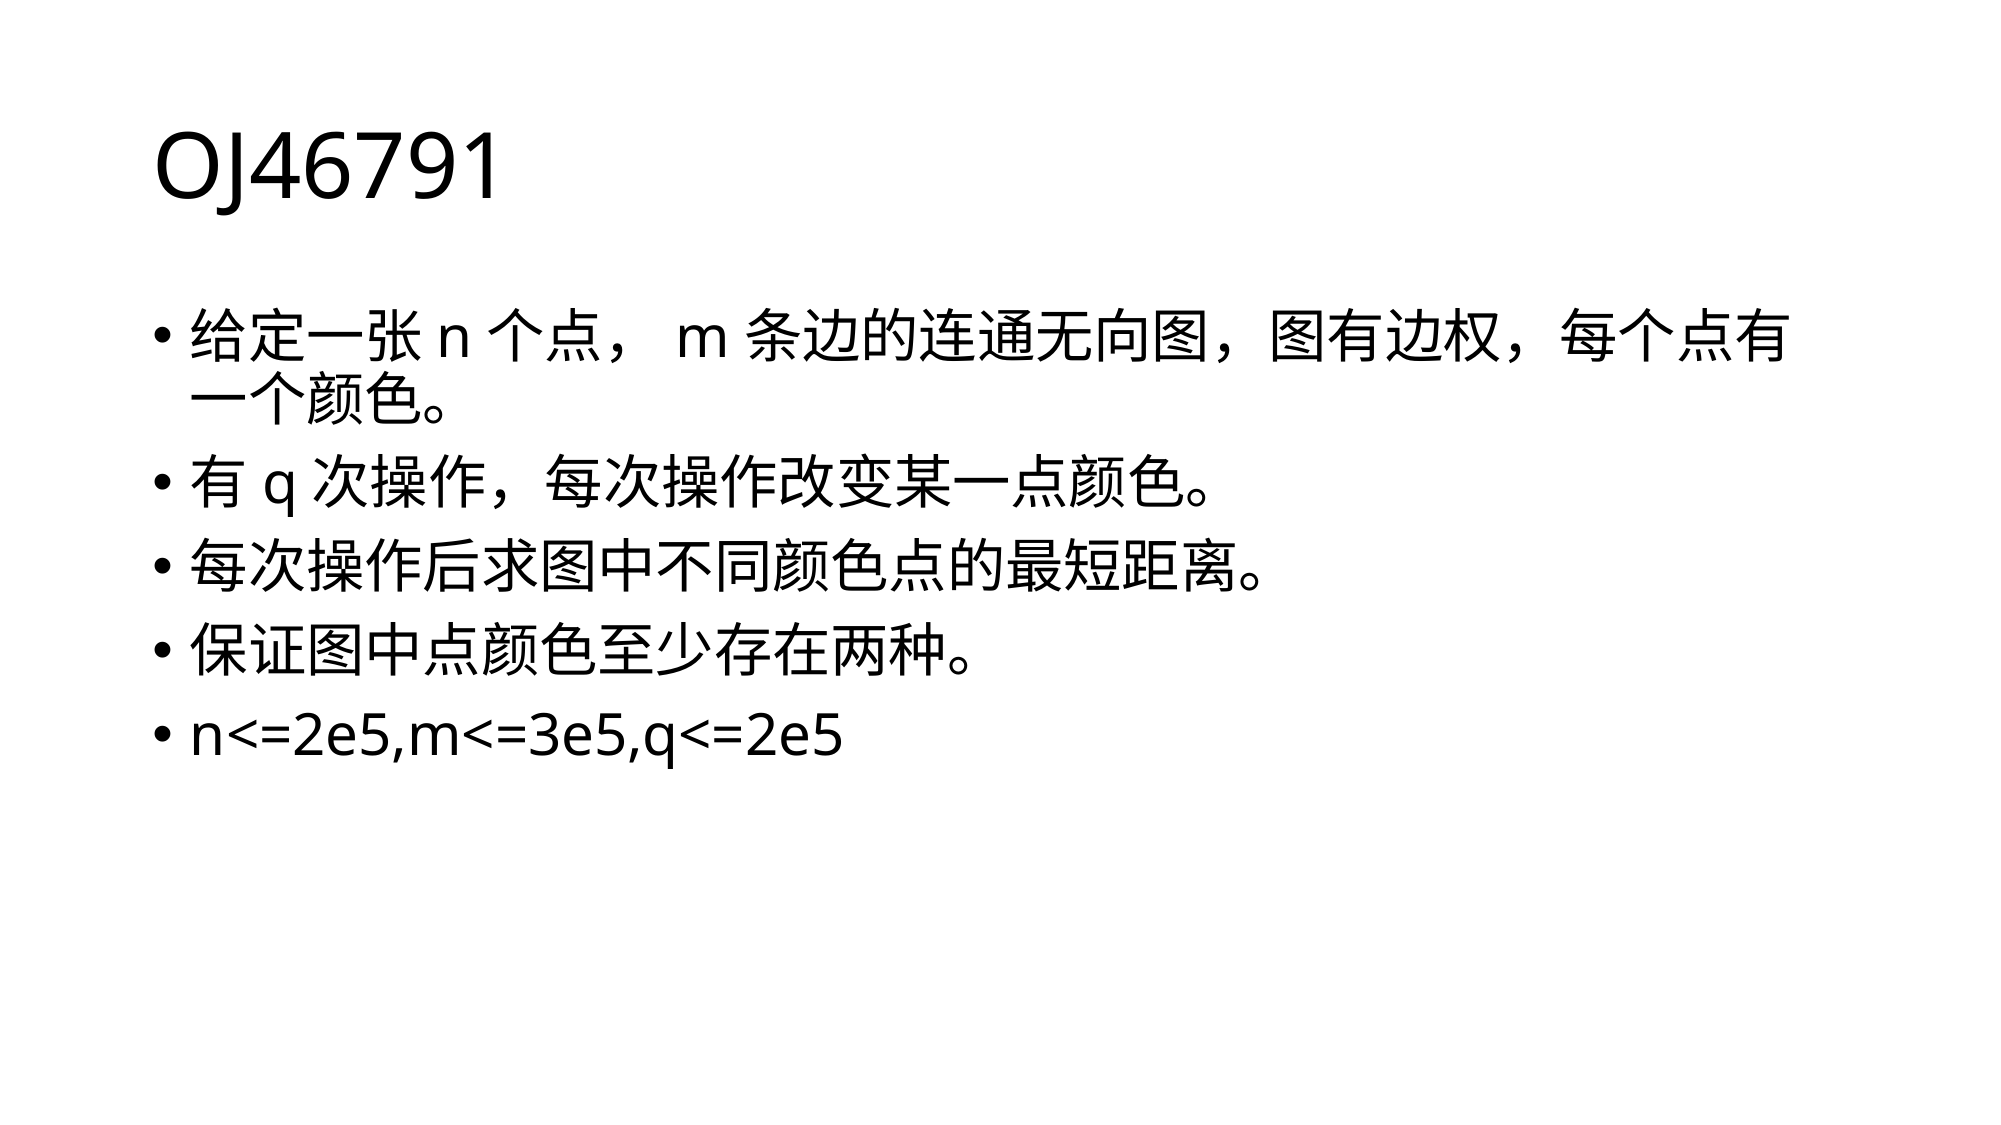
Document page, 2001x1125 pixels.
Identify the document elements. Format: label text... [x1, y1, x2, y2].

title OJ46791 [137, 59, 1863, 278]
list 给定一张n个点，m条边的连通无向图，图有边权，每个点有一个颜色。 有q次操作，每次操作改变某一点颜色。 每次操作后求图中不同颜色点的最短距离。 保证图中点颜色至少存在两种。 n<=2e5,m<=3e5,q<=2e5 [137, 299, 1863, 1014]
